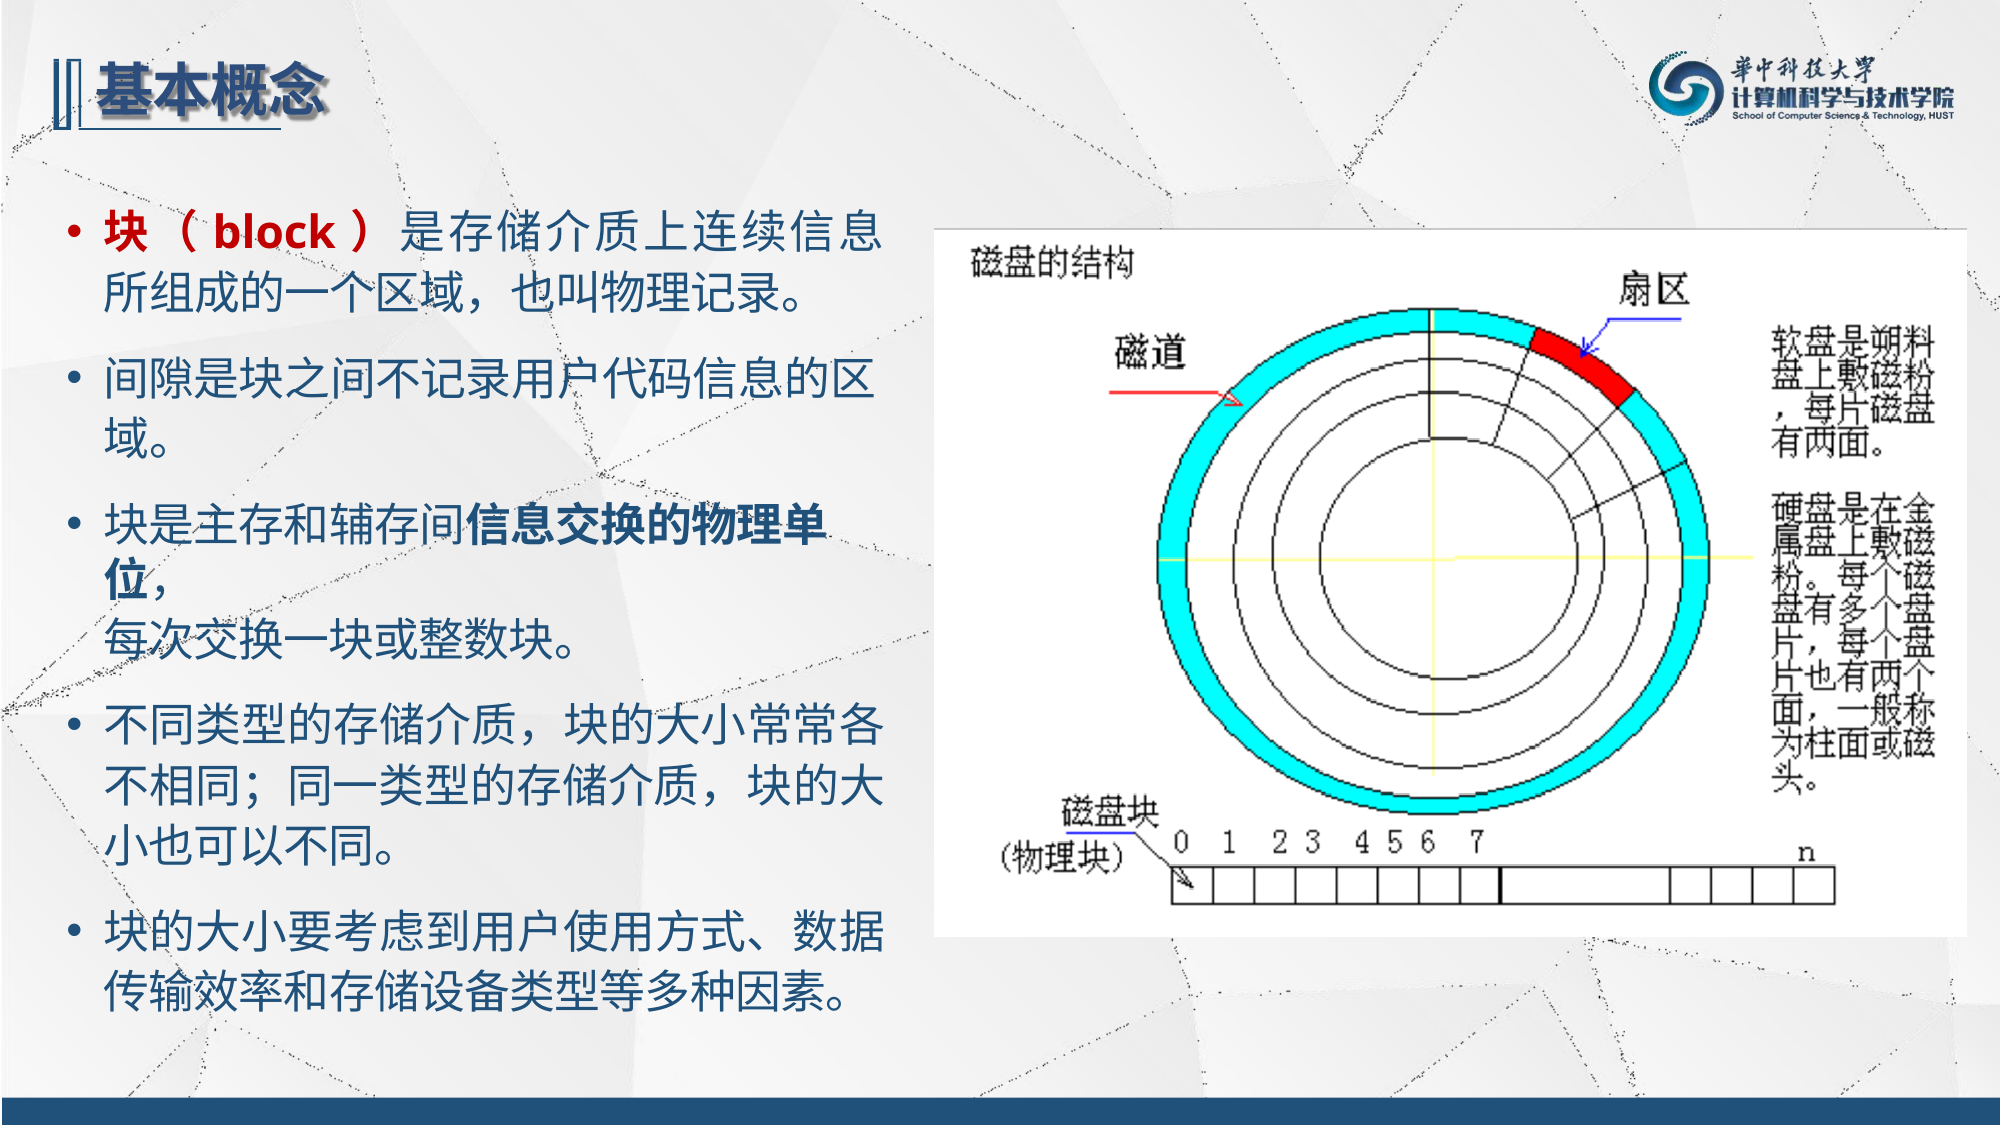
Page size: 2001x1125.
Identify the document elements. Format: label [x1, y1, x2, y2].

text_box [58, 35, 369, 166]
picture [0, 0, 2000, 1125]
